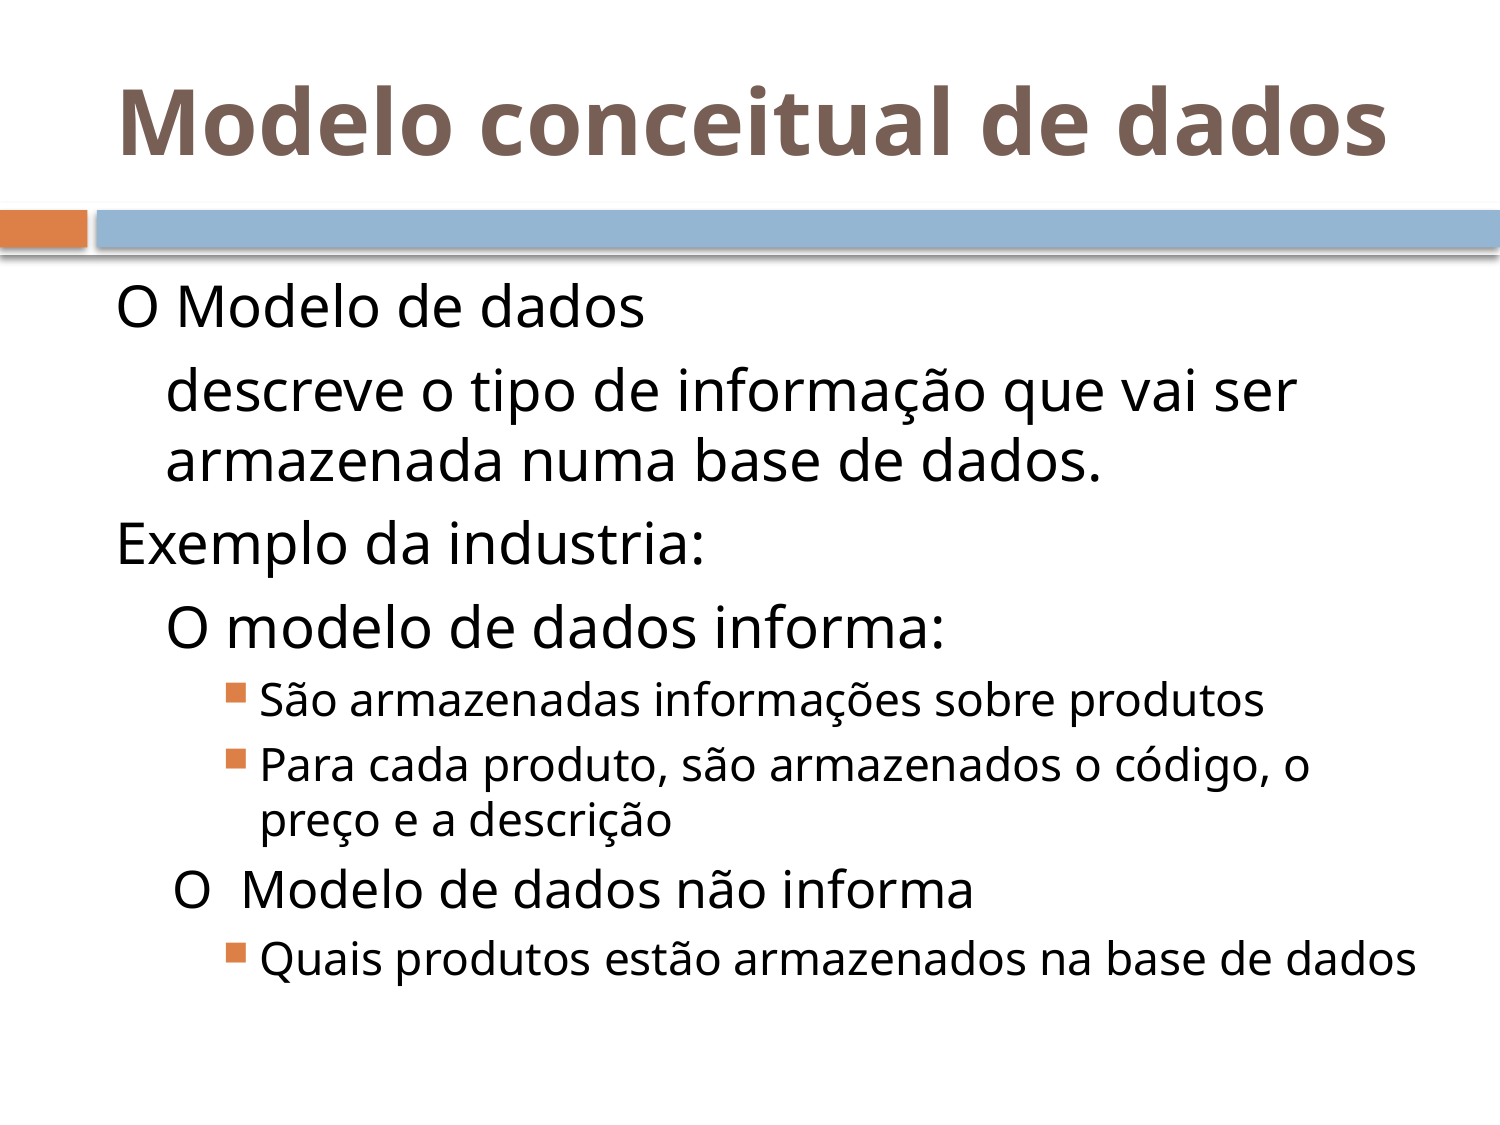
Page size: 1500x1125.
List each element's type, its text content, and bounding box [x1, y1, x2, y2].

title Modelo conceitual de dados [100, 37, 1438, 200]
list O Modelo de dados descreve o tipo de informação que vai ser armazenada numa base de dados. Exemplo da industria: O modelo de dados informa: São armazenadas informações sobre produtos Para cada produto, são armazenados o código, o preço e a descrição O Modelo de dados não informa Quais produtos estão armazenados na base de dados [100, 262, 1438, 1000]
